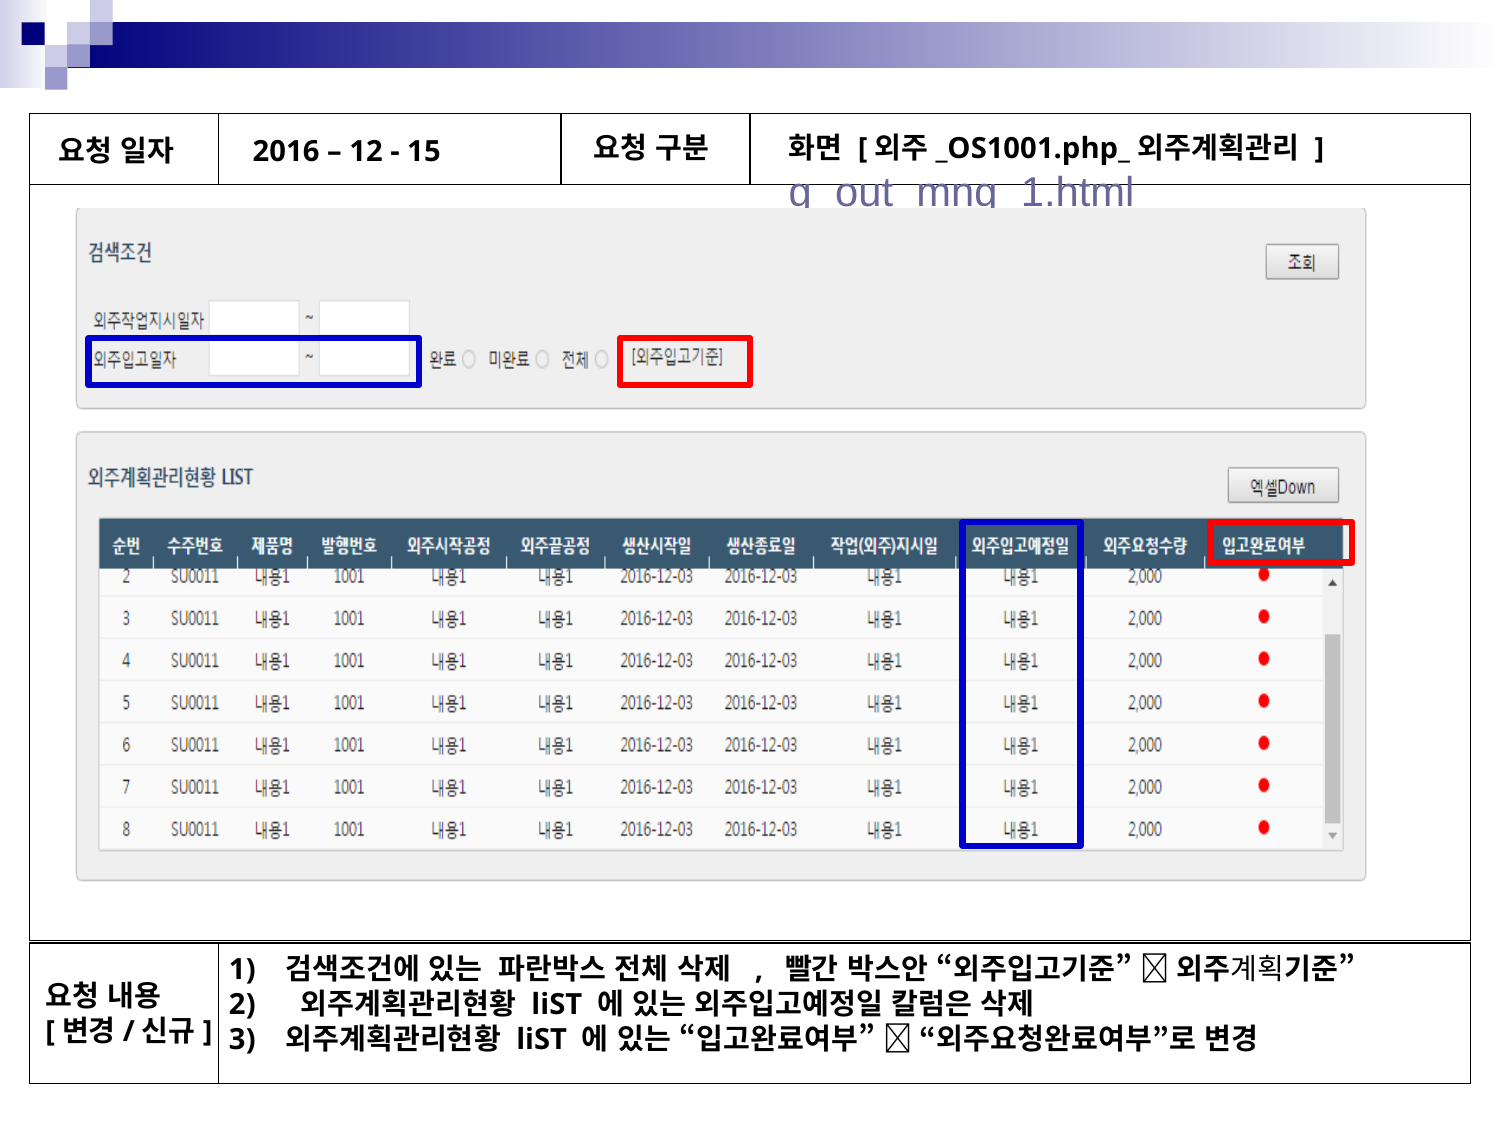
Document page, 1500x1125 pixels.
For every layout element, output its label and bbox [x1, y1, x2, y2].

text_box [29, 113, 1471, 1084]
picture [64, 207, 1377, 884]
